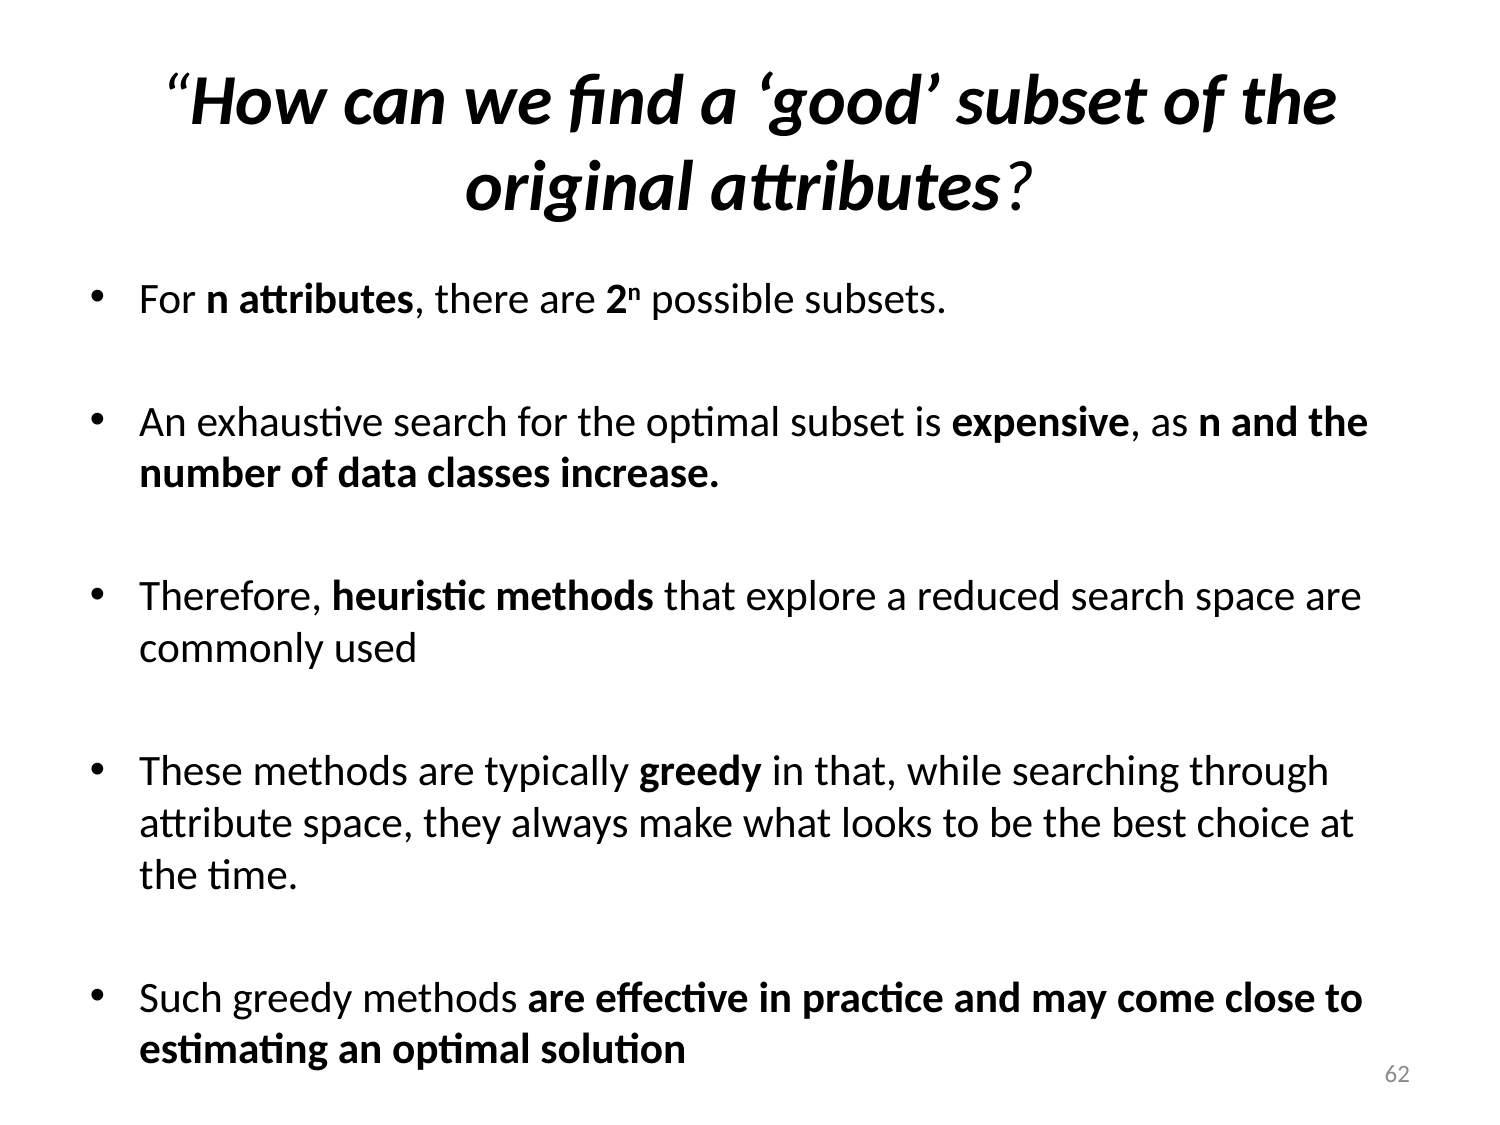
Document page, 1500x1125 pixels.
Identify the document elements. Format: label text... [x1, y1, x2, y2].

text_box “How can we find a ‘good’ subset of the original attributes? [74, 45, 1425, 233]
text_box For n attributes, there are 2n possible subsets. An exhaustive search for the optimal subset is expensive, as n and the number of data classes increase. Therefore, heuristic methods that explore a reduced search space are commonly used These methods are typically greedy in that, while searching through attribute space, they always make what looks to be the best choice at the time. Such greedy methods are effective in practice and may come close to estimating an optimal solution [74, 262, 1425, 1088]
text_box ‹#› [1074, 1042, 1425, 1103]
